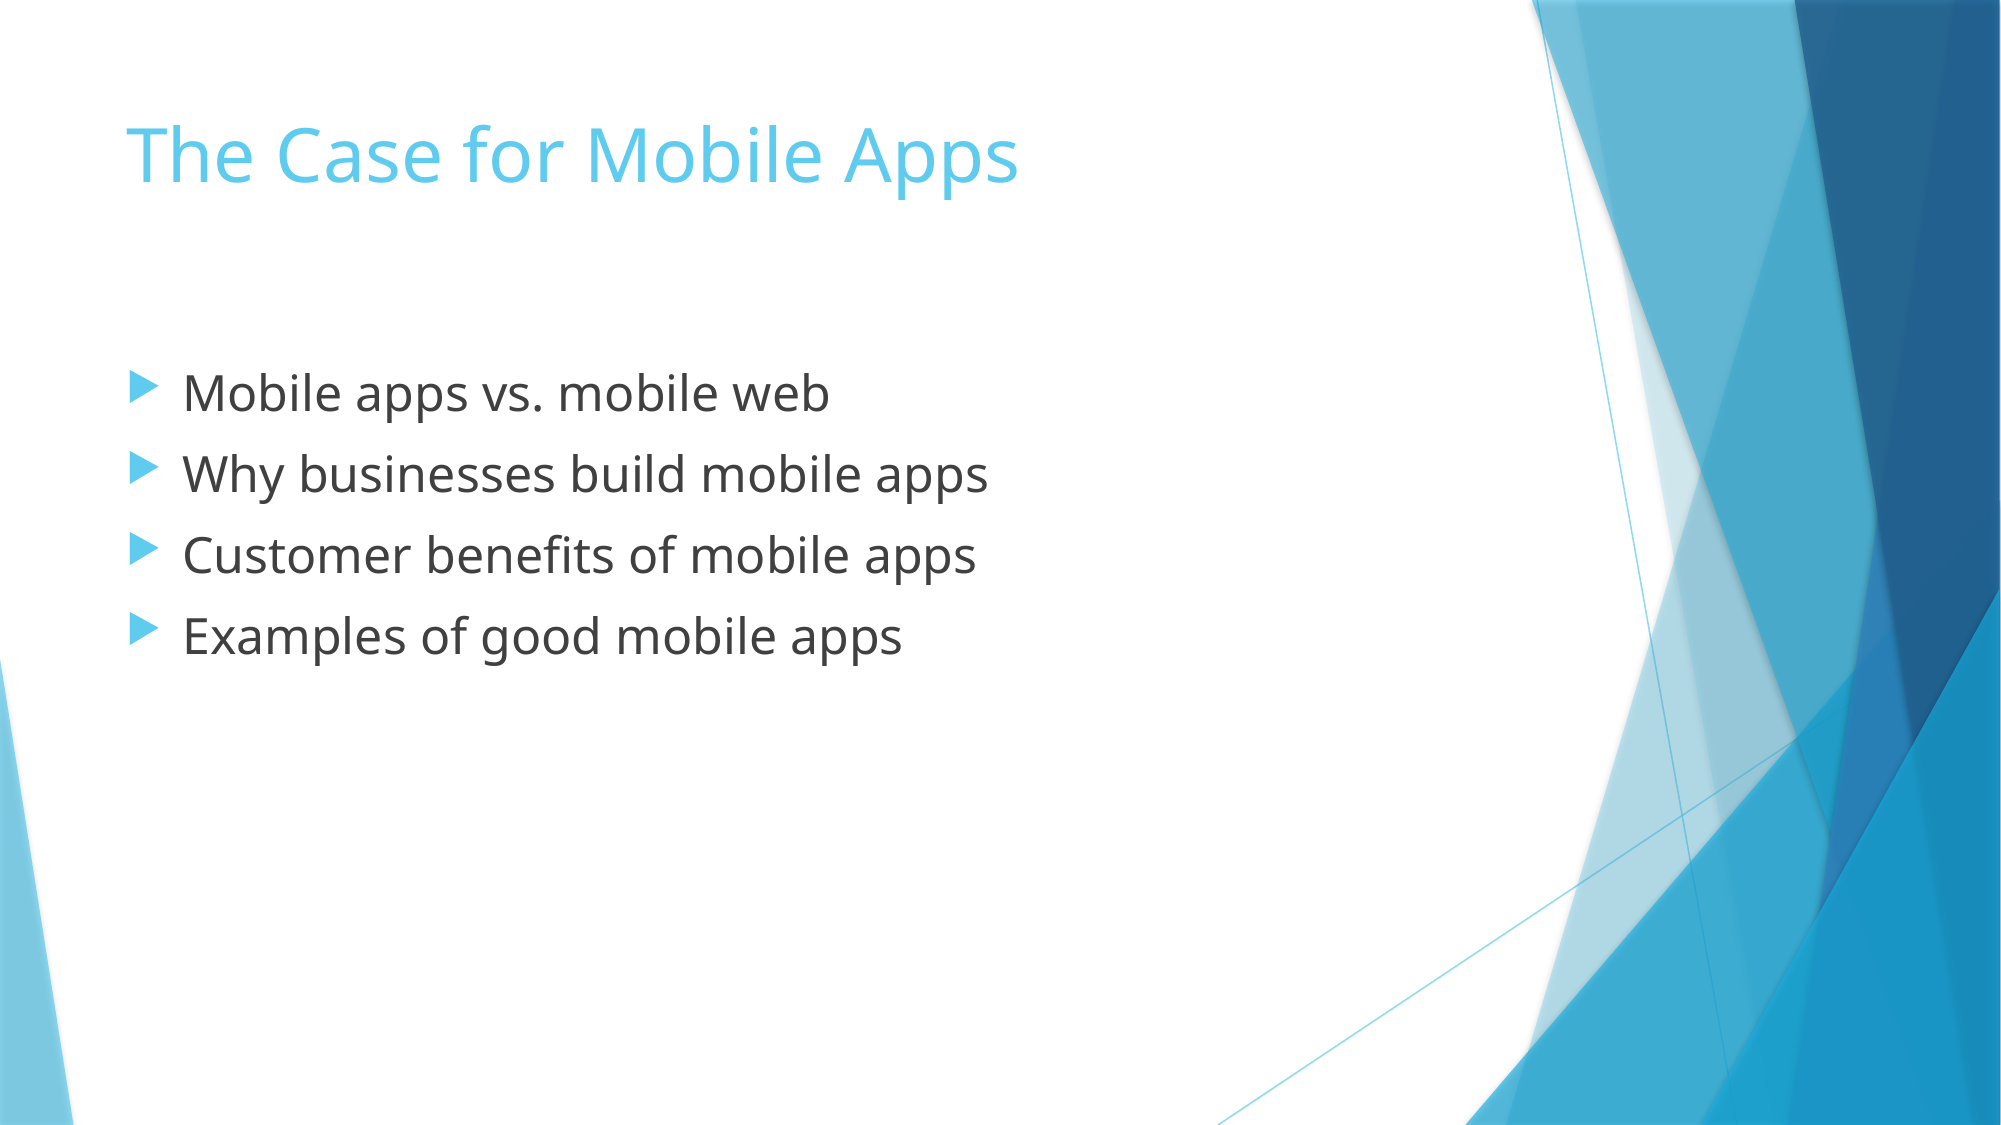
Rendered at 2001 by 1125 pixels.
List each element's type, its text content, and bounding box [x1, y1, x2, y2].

title The Case for Mobile Apps [111, 99, 1522, 317]
list Mobile apps vs. mobile web Why businesses build mobile apps Customer benefits of mobile apps Examples of good mobile apps [111, 354, 1522, 992]
